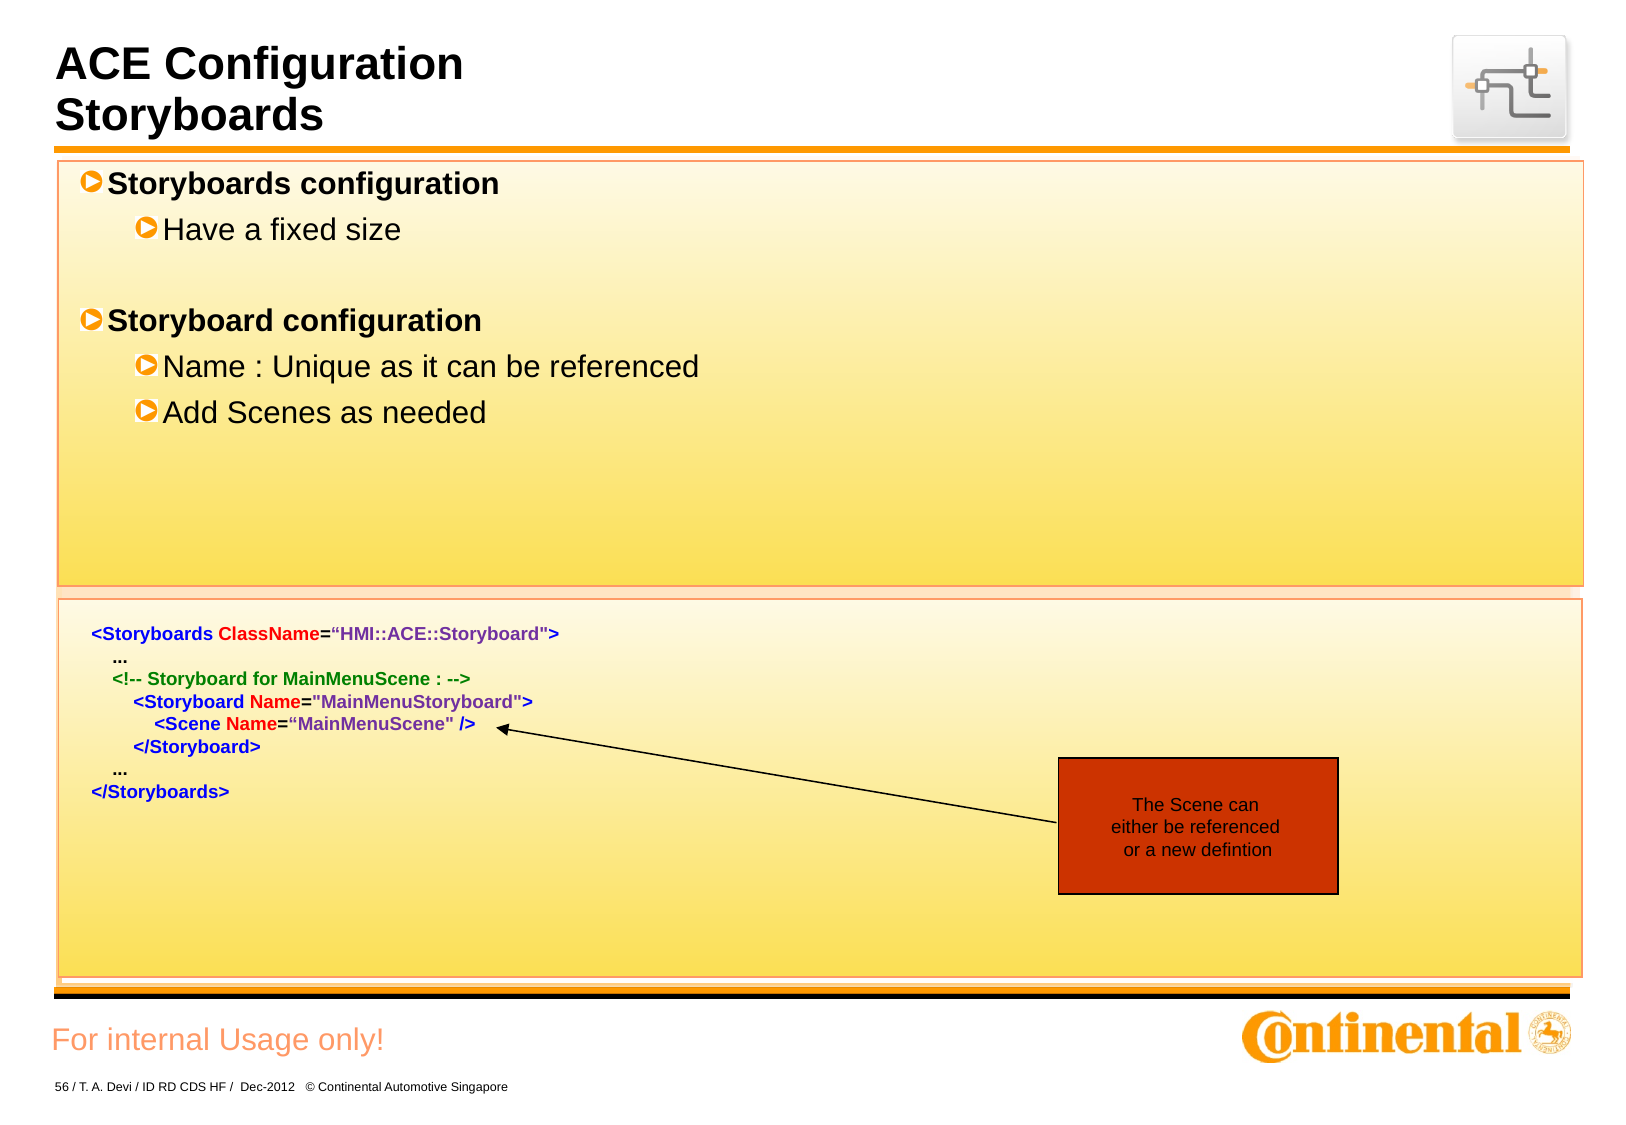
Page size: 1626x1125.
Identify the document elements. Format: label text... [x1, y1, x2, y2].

picture [54, 987, 1570, 999]
picture [135, 399, 158, 422]
list Storyboards configuration Have a fixed size Storyboard configuration Name : Unique as it can be referenced Add Scenes as needed [80, 171, 1540, 557]
title ACE Configuration Storyboards [54, 36, 1571, 141]
text_box The Scene can either be referenced or a new defintion [1058, 758, 1338, 894]
text_box [57, 161, 1584, 587]
picture [135, 354, 158, 376]
picture [1242, 1010, 1571, 1063]
text_box [58, 753, 1582, 977]
picture [80, 170, 103, 193]
text_box <Storyboards ClassName=“HMI::ACE::Storyboard"> ... <!-- Storyboard for MainMenuScene : --> <Storyboard Name="MainMenuStoryboard"> <Scene Name=“MainMenuScene" /> </Storyboard> ... </Storyboards> [77, 615, 1625, 809]
picture [80, 308, 103, 331]
picture [135, 216, 158, 239]
text_box [58, 598, 1582, 717]
text_box [496, 723, 1057, 823]
picture [54, 19, 1580, 157]
slide_number 56 / T. A. Devi / ID RD CDS HF / Dec-2012 © Continental Automotive Singapore [54, 1070, 570, 1094]
